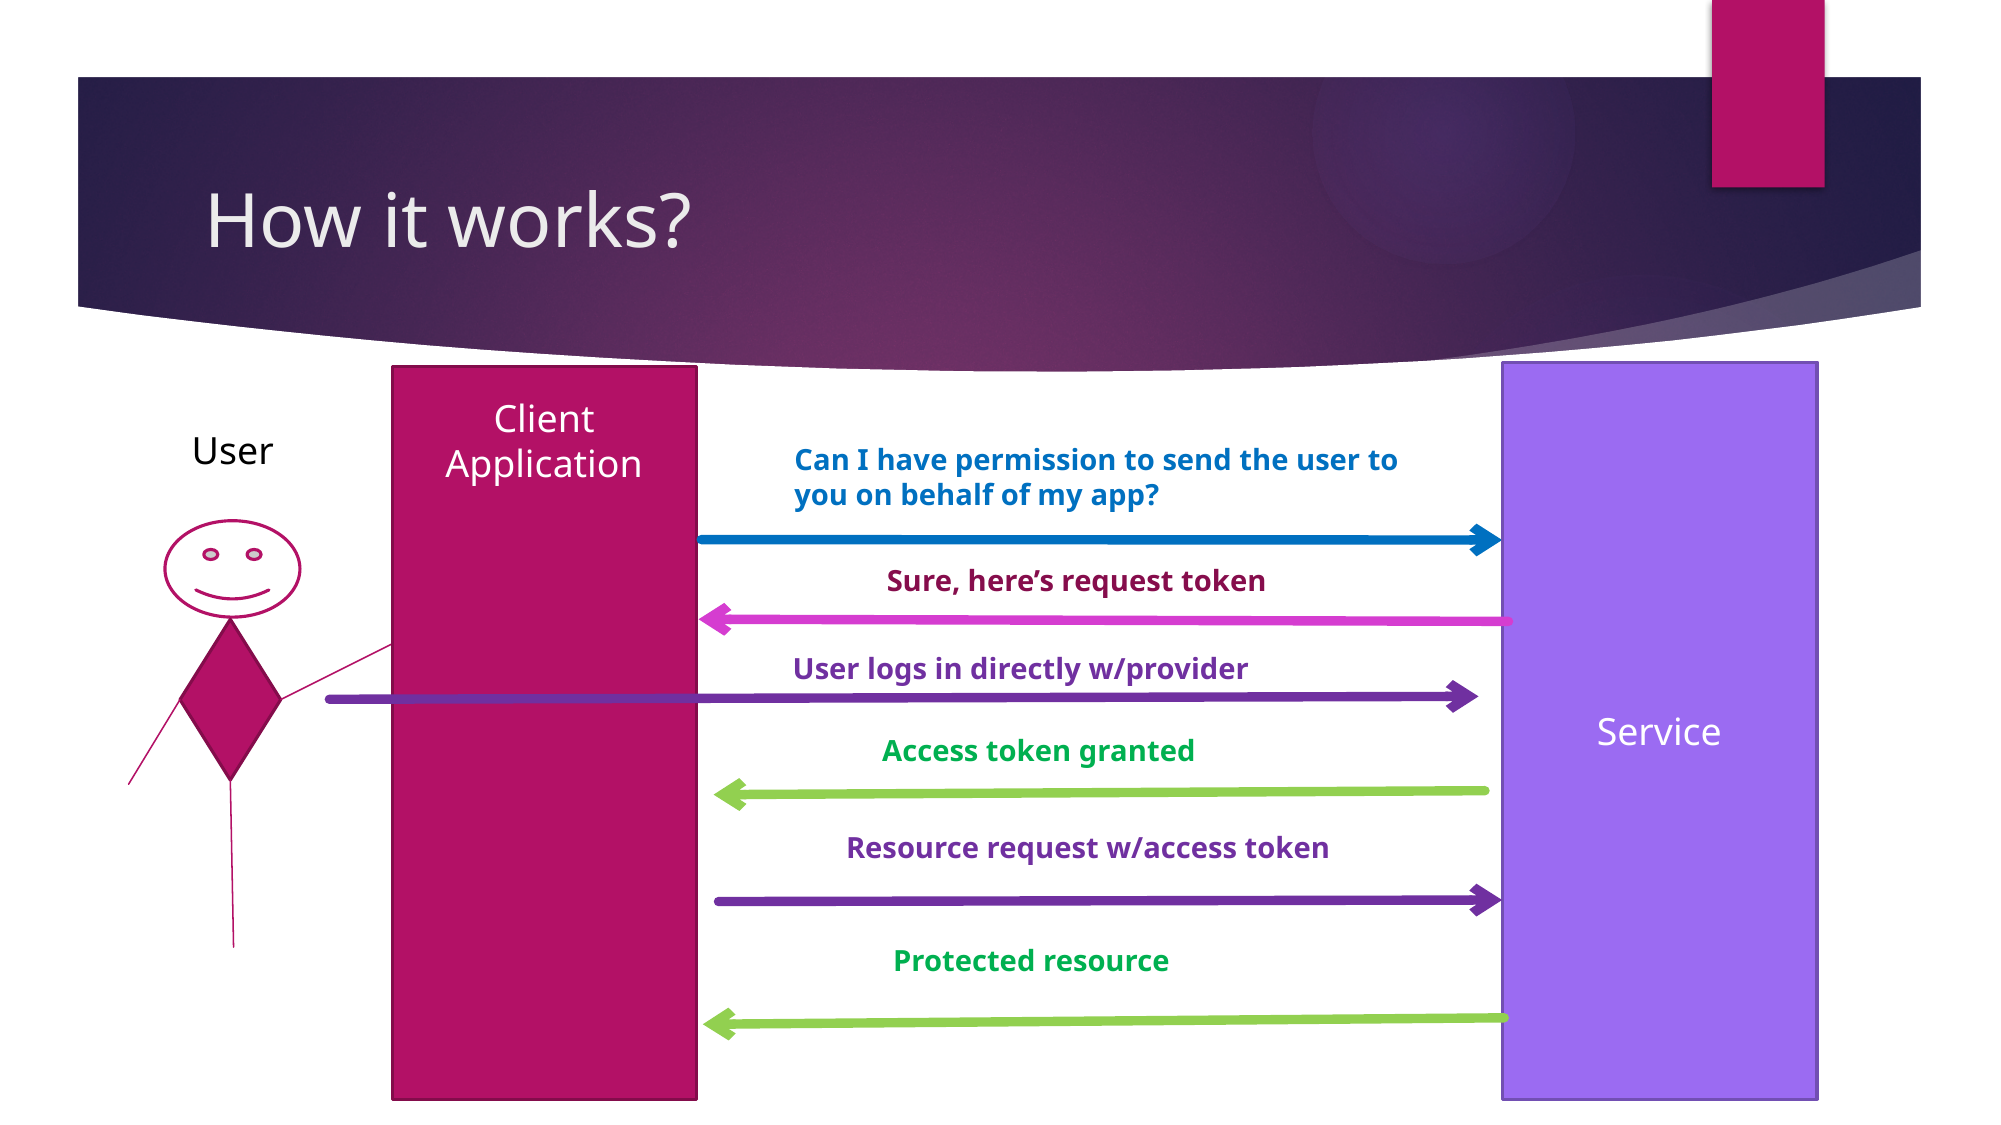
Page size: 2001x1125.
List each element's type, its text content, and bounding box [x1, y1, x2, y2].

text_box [128, 361, 1818, 1100]
title How it works? [189, 159, 1627, 276]
